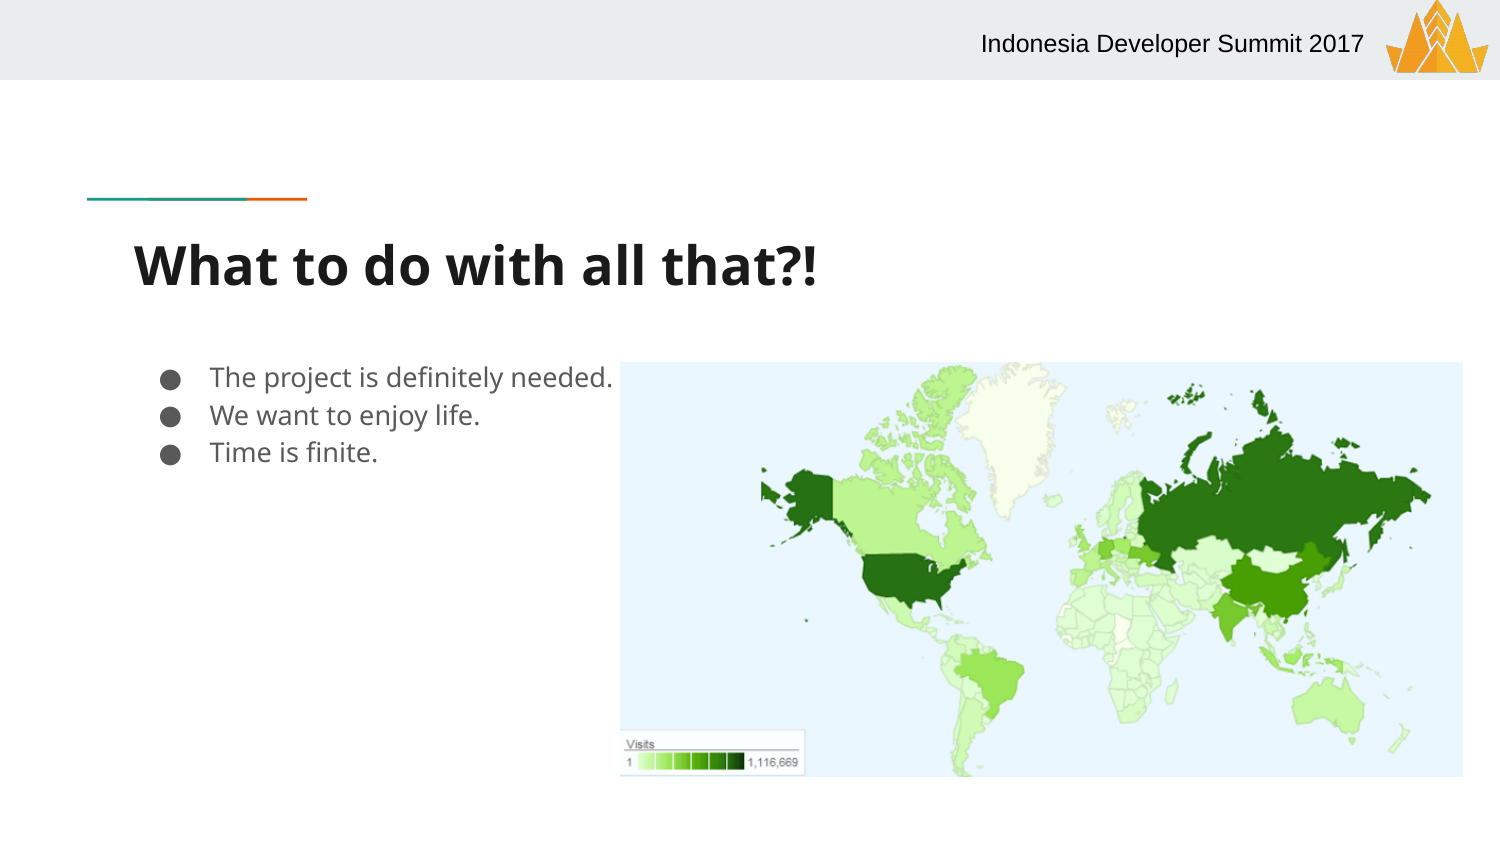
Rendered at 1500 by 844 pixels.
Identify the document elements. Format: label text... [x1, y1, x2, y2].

list The project is definitely needed. We want to enjoy life. Time is finite. [119, 341, 1381, 712]
picture [1380, 0, 1490, 75]
text_box Indonesia Developer Summit 2017 [916, 12, 1376, 78]
picture [619, 362, 1463, 777]
title What to do with all that?! [119, 216, 1381, 305]
